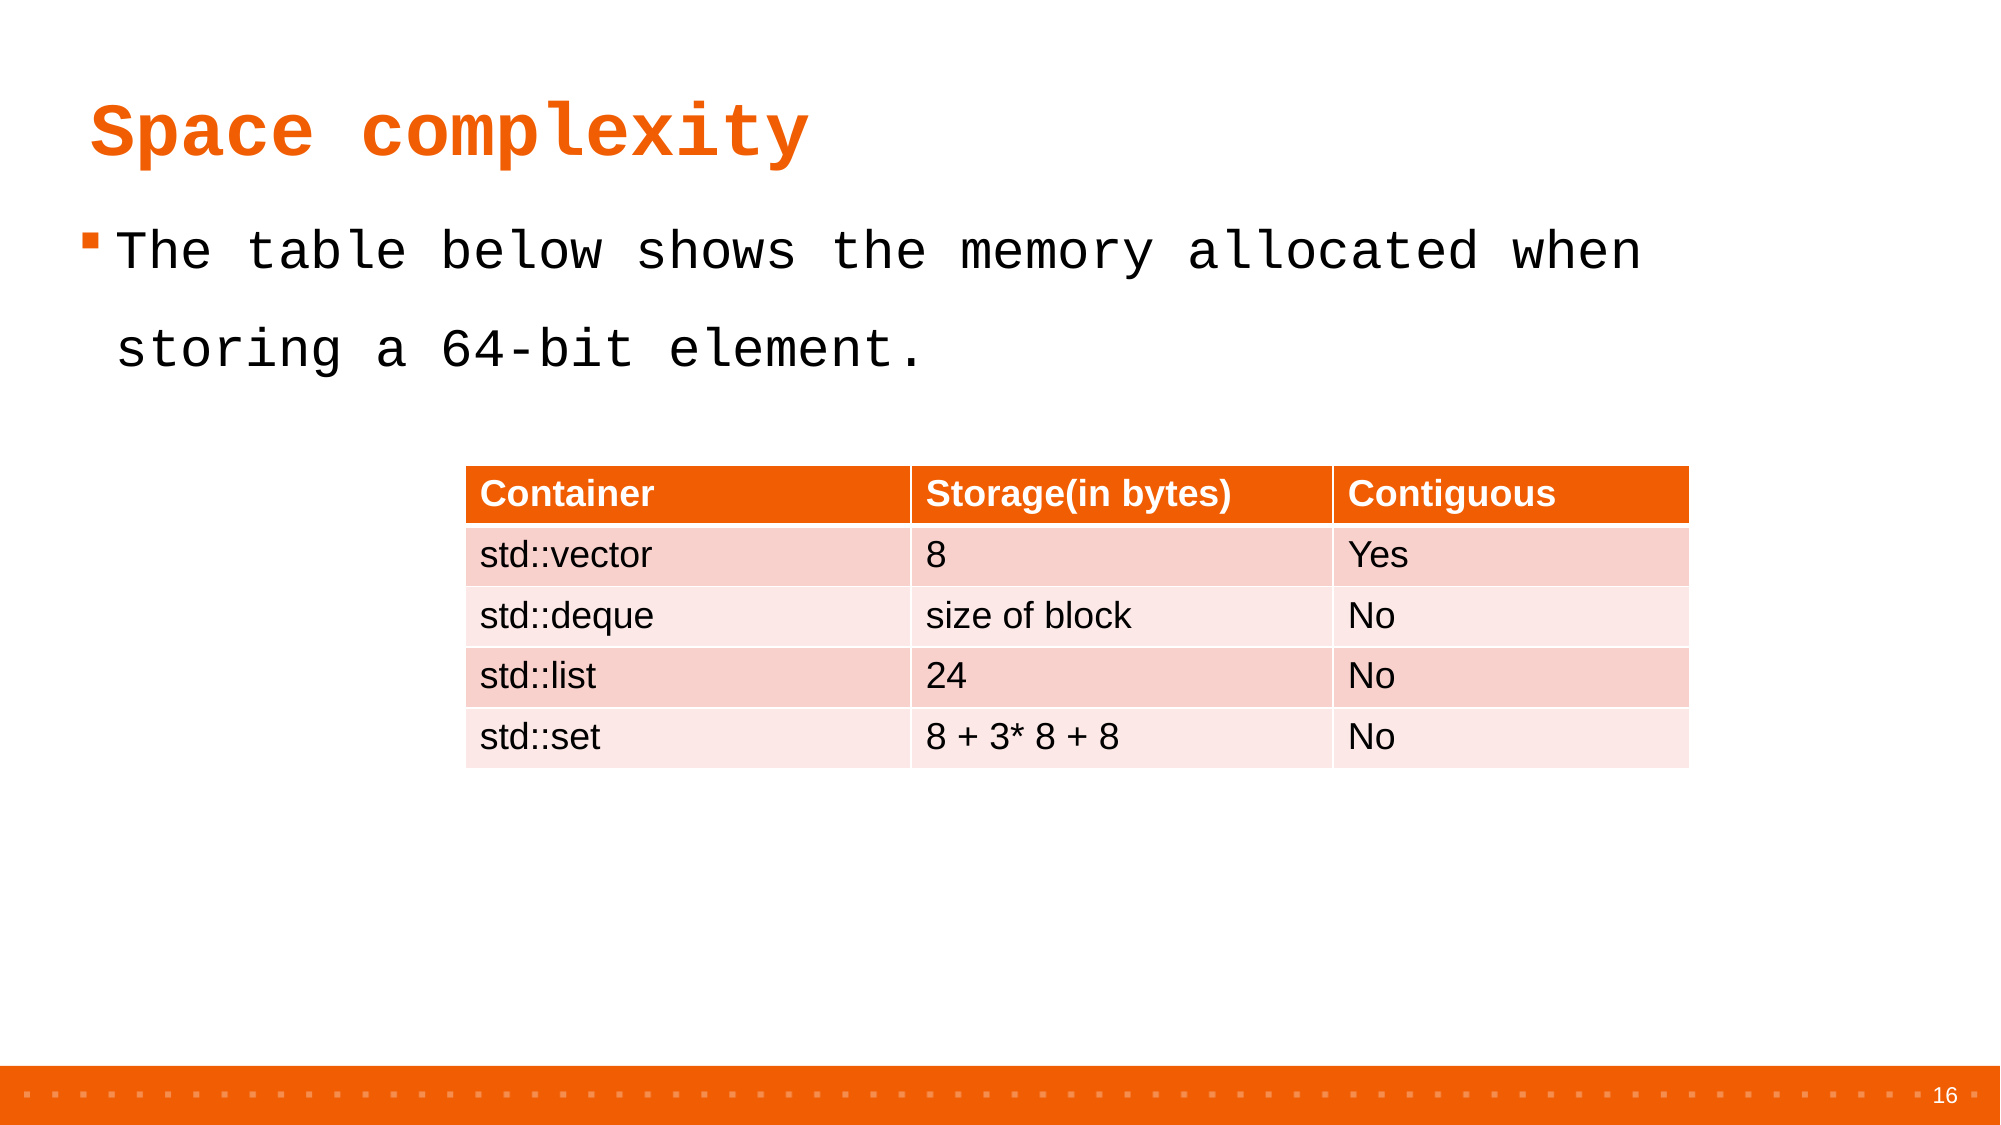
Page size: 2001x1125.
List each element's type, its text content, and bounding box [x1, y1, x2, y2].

title Space complexity [90, 90, 1910, 274]
slide_number 16 [1922, 1080, 1969, 1110]
list The table below shows the memory allocated when storing a 64-bit element. [78, 182, 1898, 921]
picture [0, 1065, 2001, 1125]
